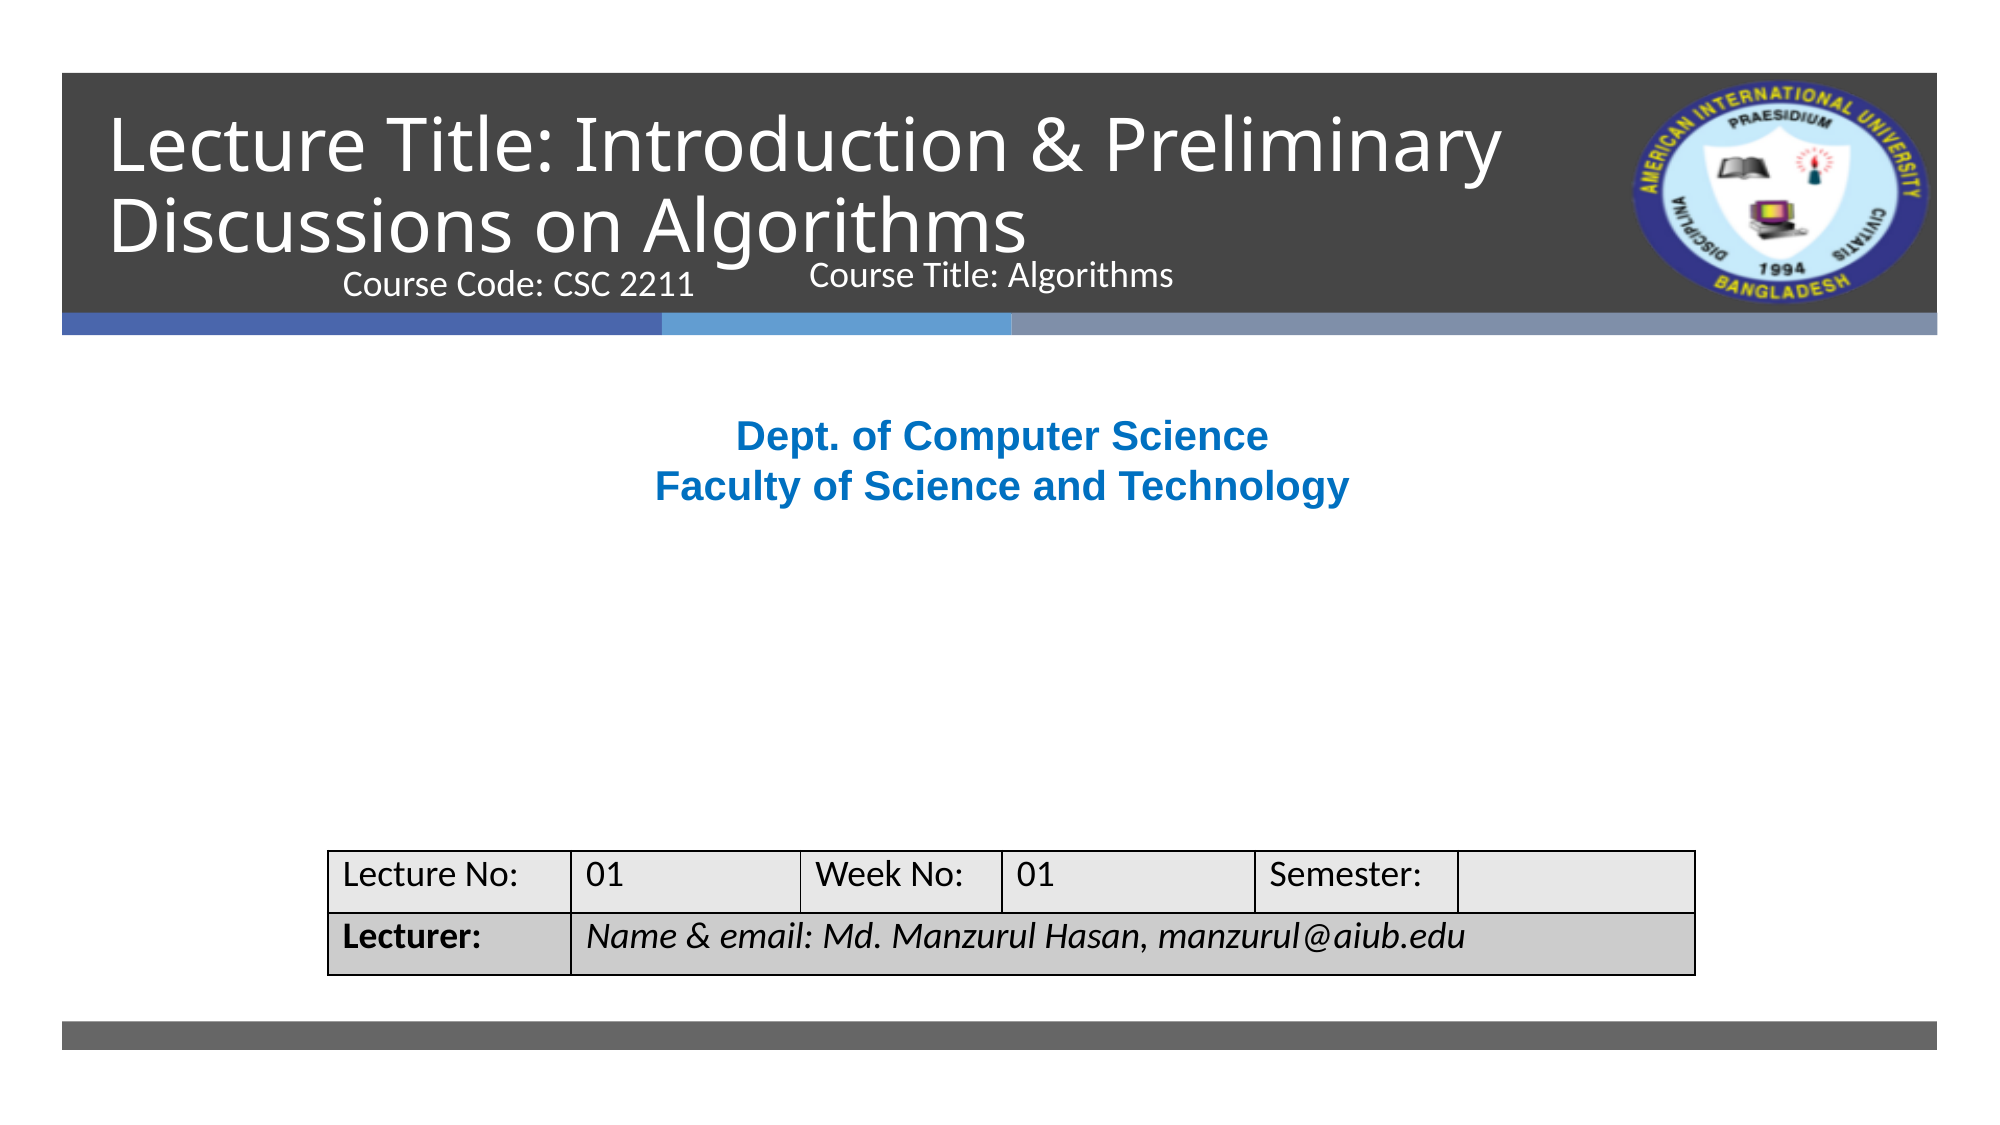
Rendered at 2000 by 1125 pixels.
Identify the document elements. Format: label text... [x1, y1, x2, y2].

table_cell Name & email: Md. Manzurul Hasan, manzurul@aiub.edu [572, 914, 1694, 974]
table_header 01 [572, 852, 800, 912]
title Lecture Title: Introduction & Preliminary Discussions on Algorithms [92, 96, 1800, 275]
table_header 01 [1003, 852, 1254, 912]
table_header Semester: [1256, 852, 1457, 912]
table_cell Lecturer: [329, 914, 570, 974]
table_header Week No: [801, 852, 1001, 912]
picture [1626, 75, 1937, 310]
table_header Lecture No: [329, 852, 570, 912]
table_header [1459, 852, 1694, 912]
text_box Dept. of Computer Science Faculty of Science and Technology [262, 401, 1743, 517]
subtitle Course Code: CSC 2211 [327, 251, 786, 331]
text_box Course Title: Algorithms [794, 252, 1478, 332]
